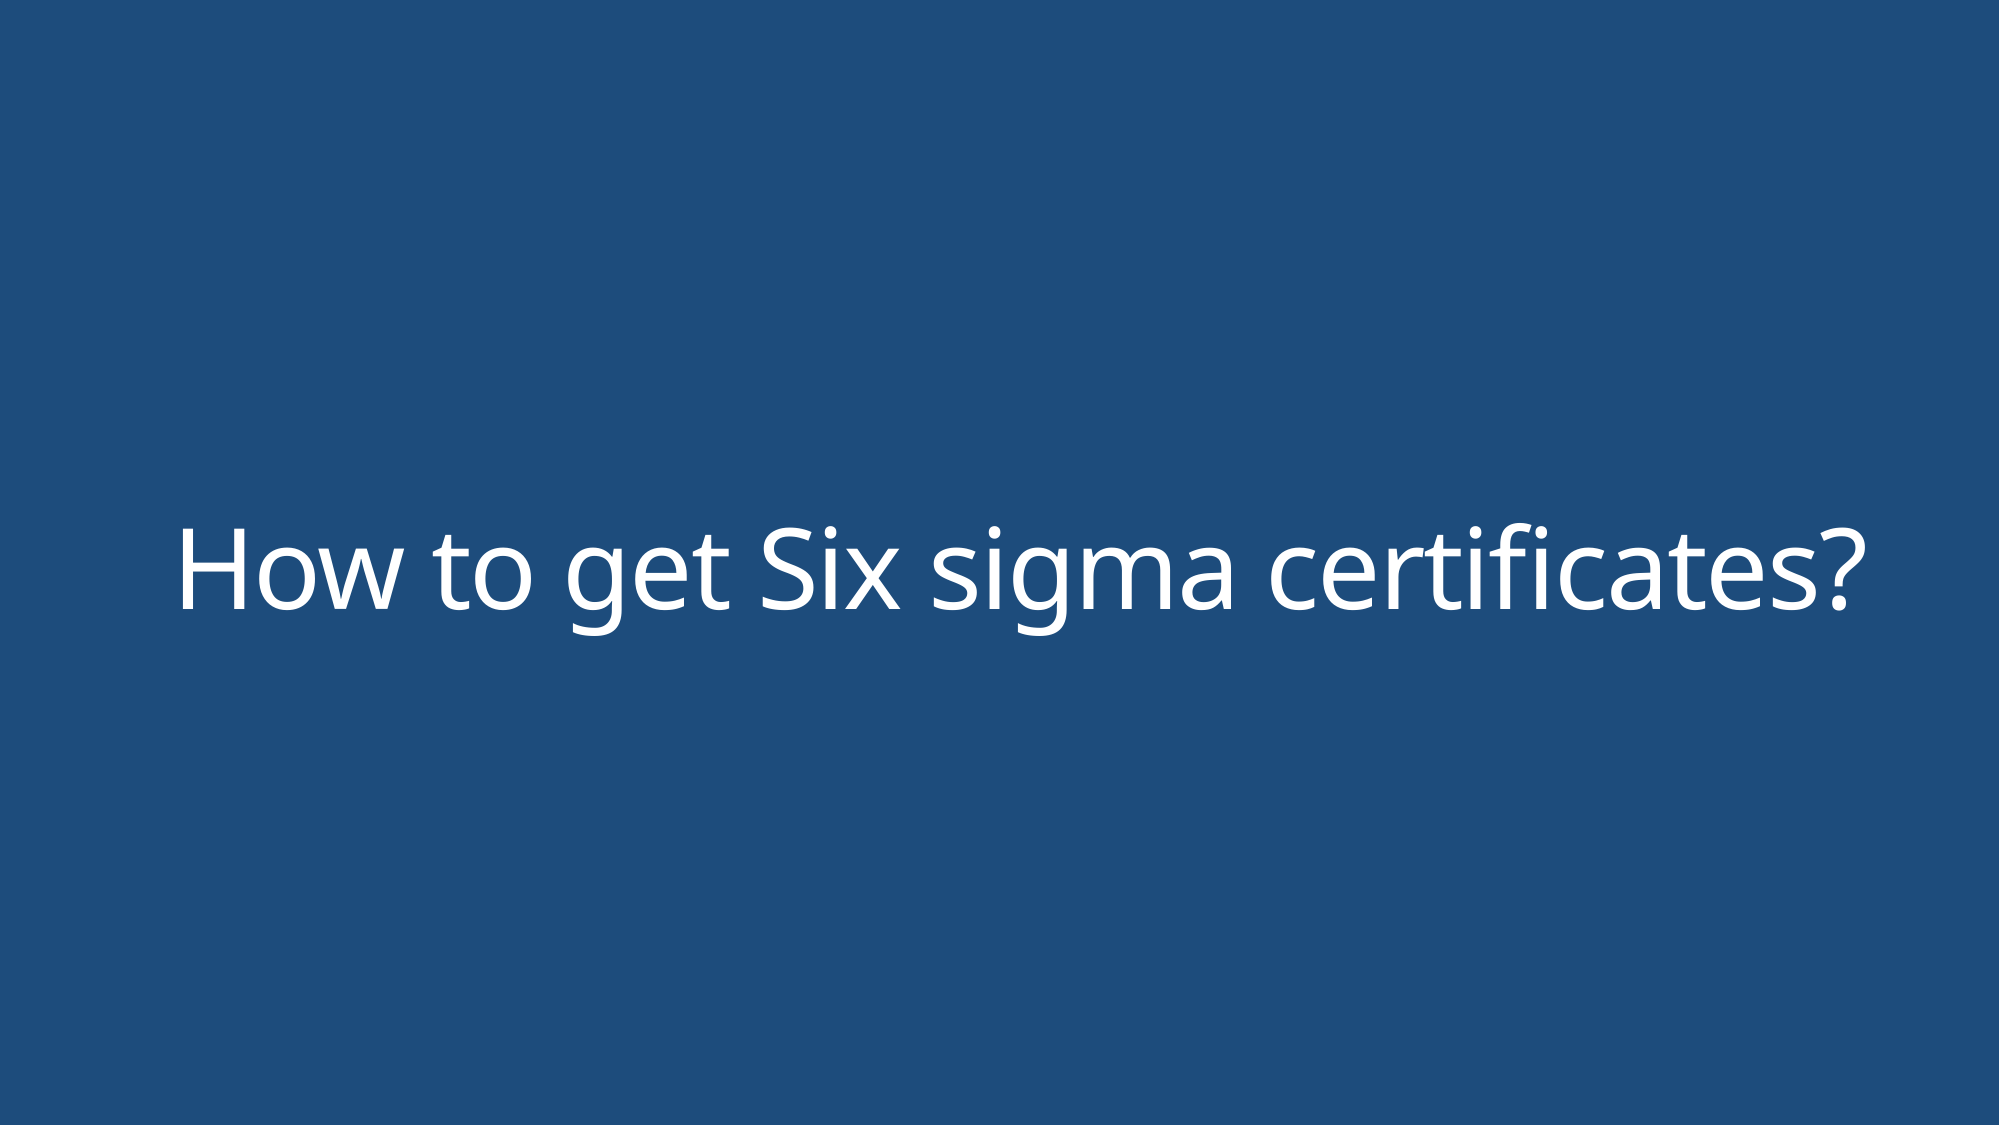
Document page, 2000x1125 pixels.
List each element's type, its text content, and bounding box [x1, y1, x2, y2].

text_box How to get Six sigma certificates? [0, 0, 2000, 1125]
